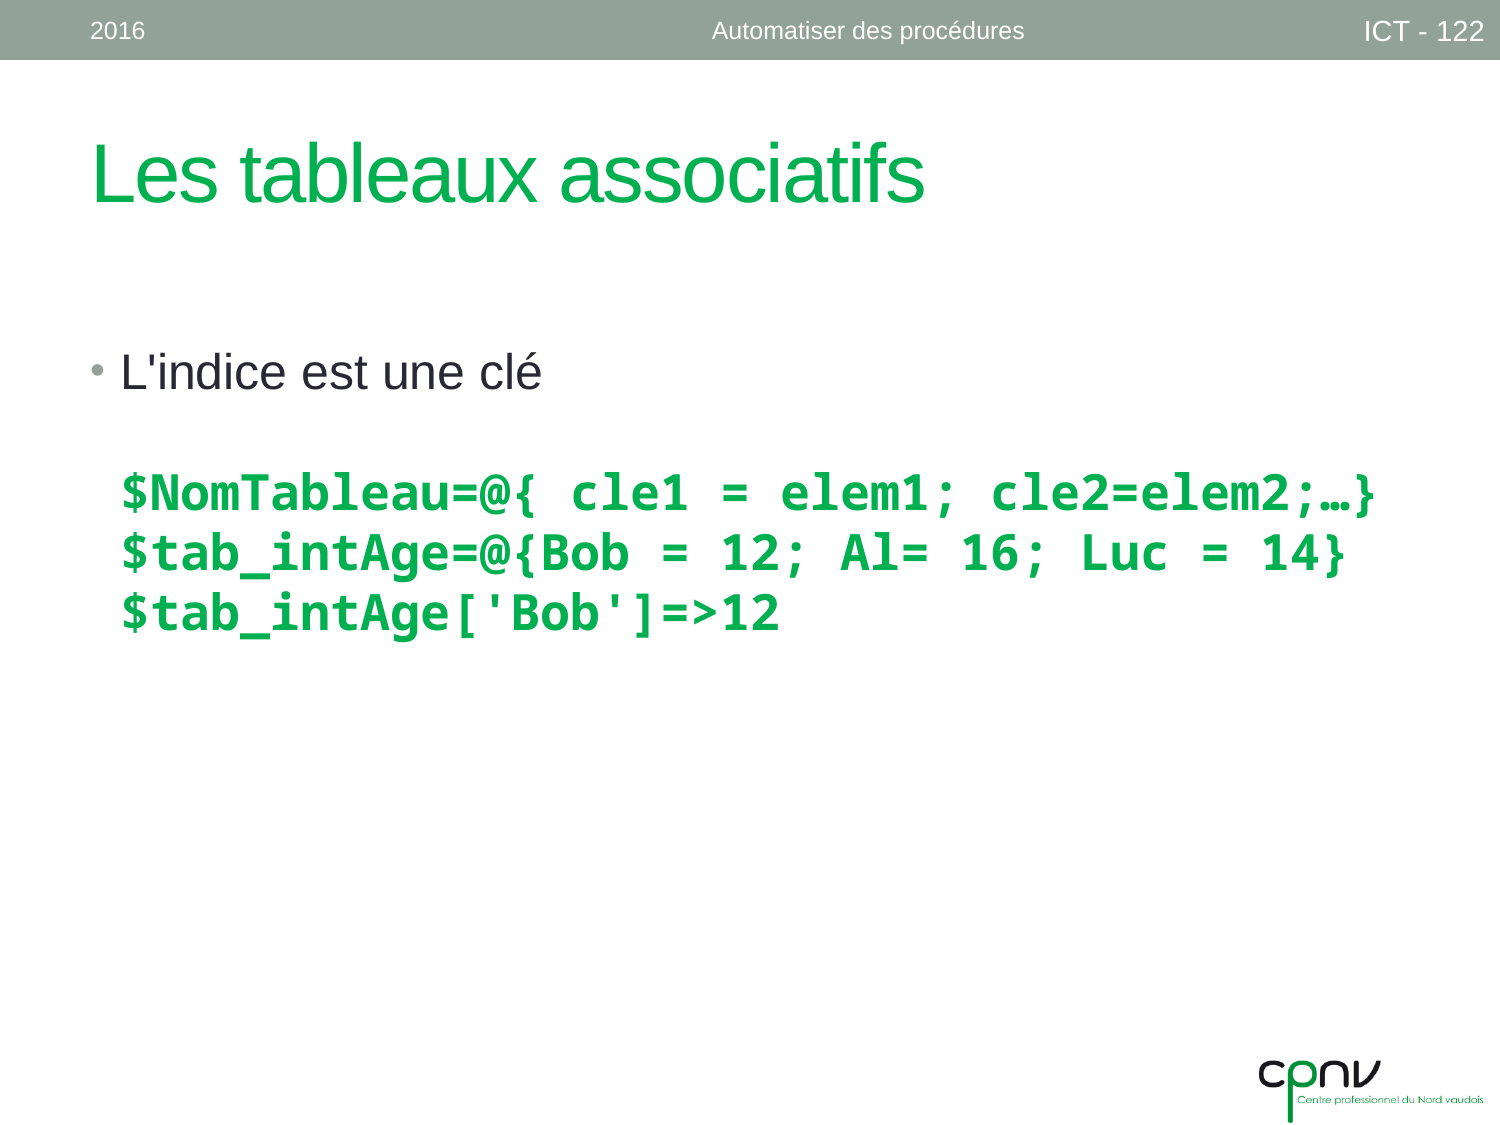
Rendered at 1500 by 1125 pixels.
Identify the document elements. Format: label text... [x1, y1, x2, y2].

footer Automatiser des procédures [562, 3, 1175, 57]
slide_number 2016 [75, 3, 550, 57]
slide_number ICT - 122 [1175, 3, 1500, 57]
title Les tableaux associatifs [75, 87, 1425, 250]
picture [1257, 1058, 1484, 1125]
list L'indice est une clé $NomTableau=@{ cle1 = elem1; cle2=elem2;…} $tab_intAge=@{Bob = 12; Al= 16; Luc = 14} $tab_intAge['Bob']=>12 [75, 262, 1425, 1063]
